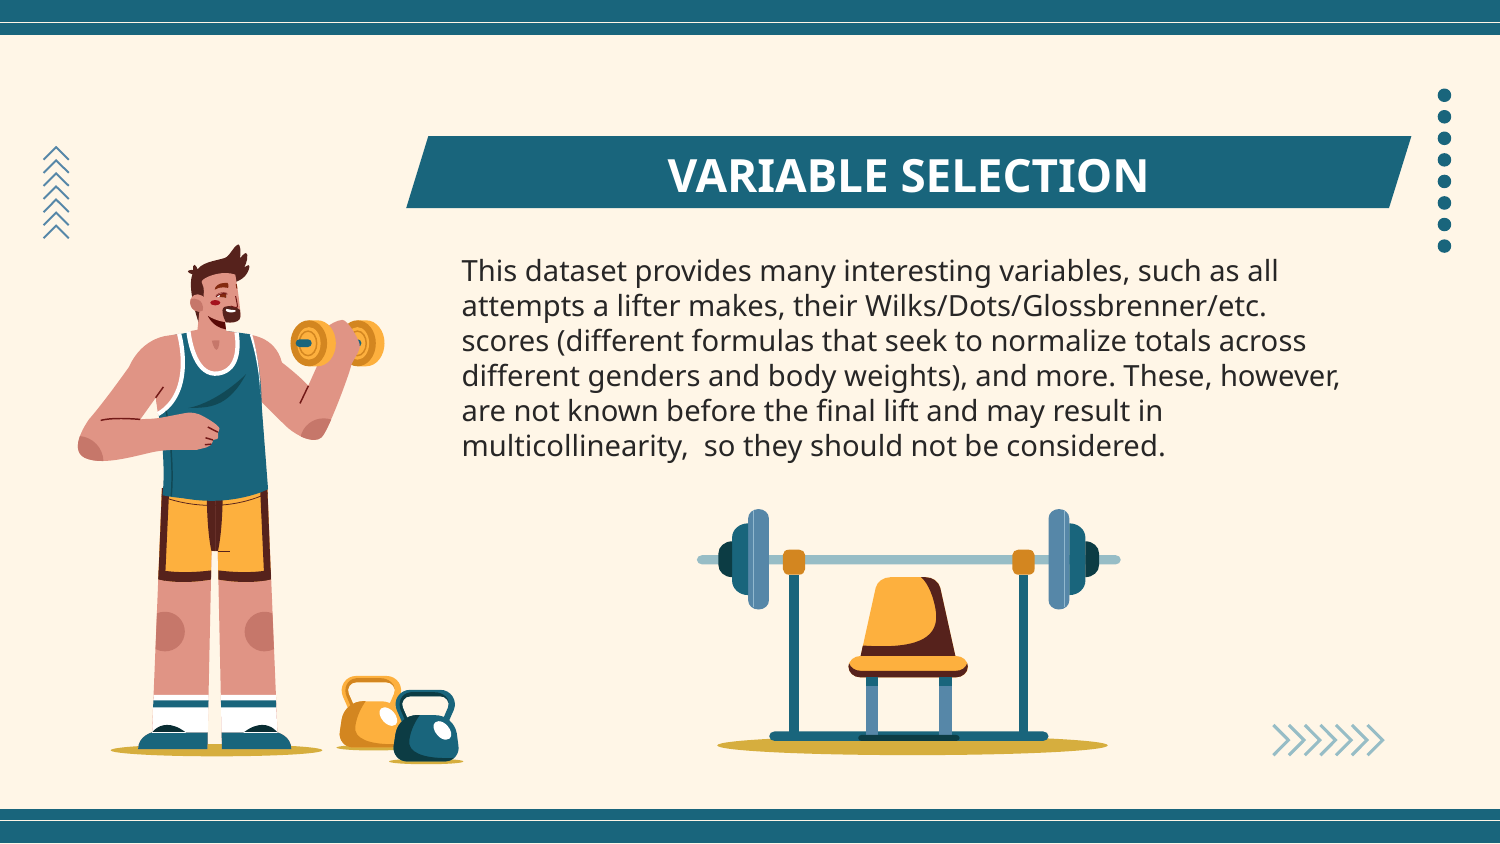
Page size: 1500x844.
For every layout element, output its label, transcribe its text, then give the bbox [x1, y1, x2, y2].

text_box [406, 136, 434, 209]
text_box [1273, 724, 1383, 756]
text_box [696, 508, 1122, 756]
text_box This dataset provides many interesting variables, such as all attempts a lifter makes, their Wilks/Dots/Glossbrenner/etc. scores (different formulas that seek to normalize totals across different genders and body weights), and more. These, however, are not known before the final lift and may result in multicollinearity, so they should not be considered. [446, 237, 1371, 424]
subtitle VARIABLE SELECTION [434, 131, 1383, 213]
text_box [1383, 136, 1412, 209]
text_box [66, 244, 385, 757]
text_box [336, 675, 464, 765]
